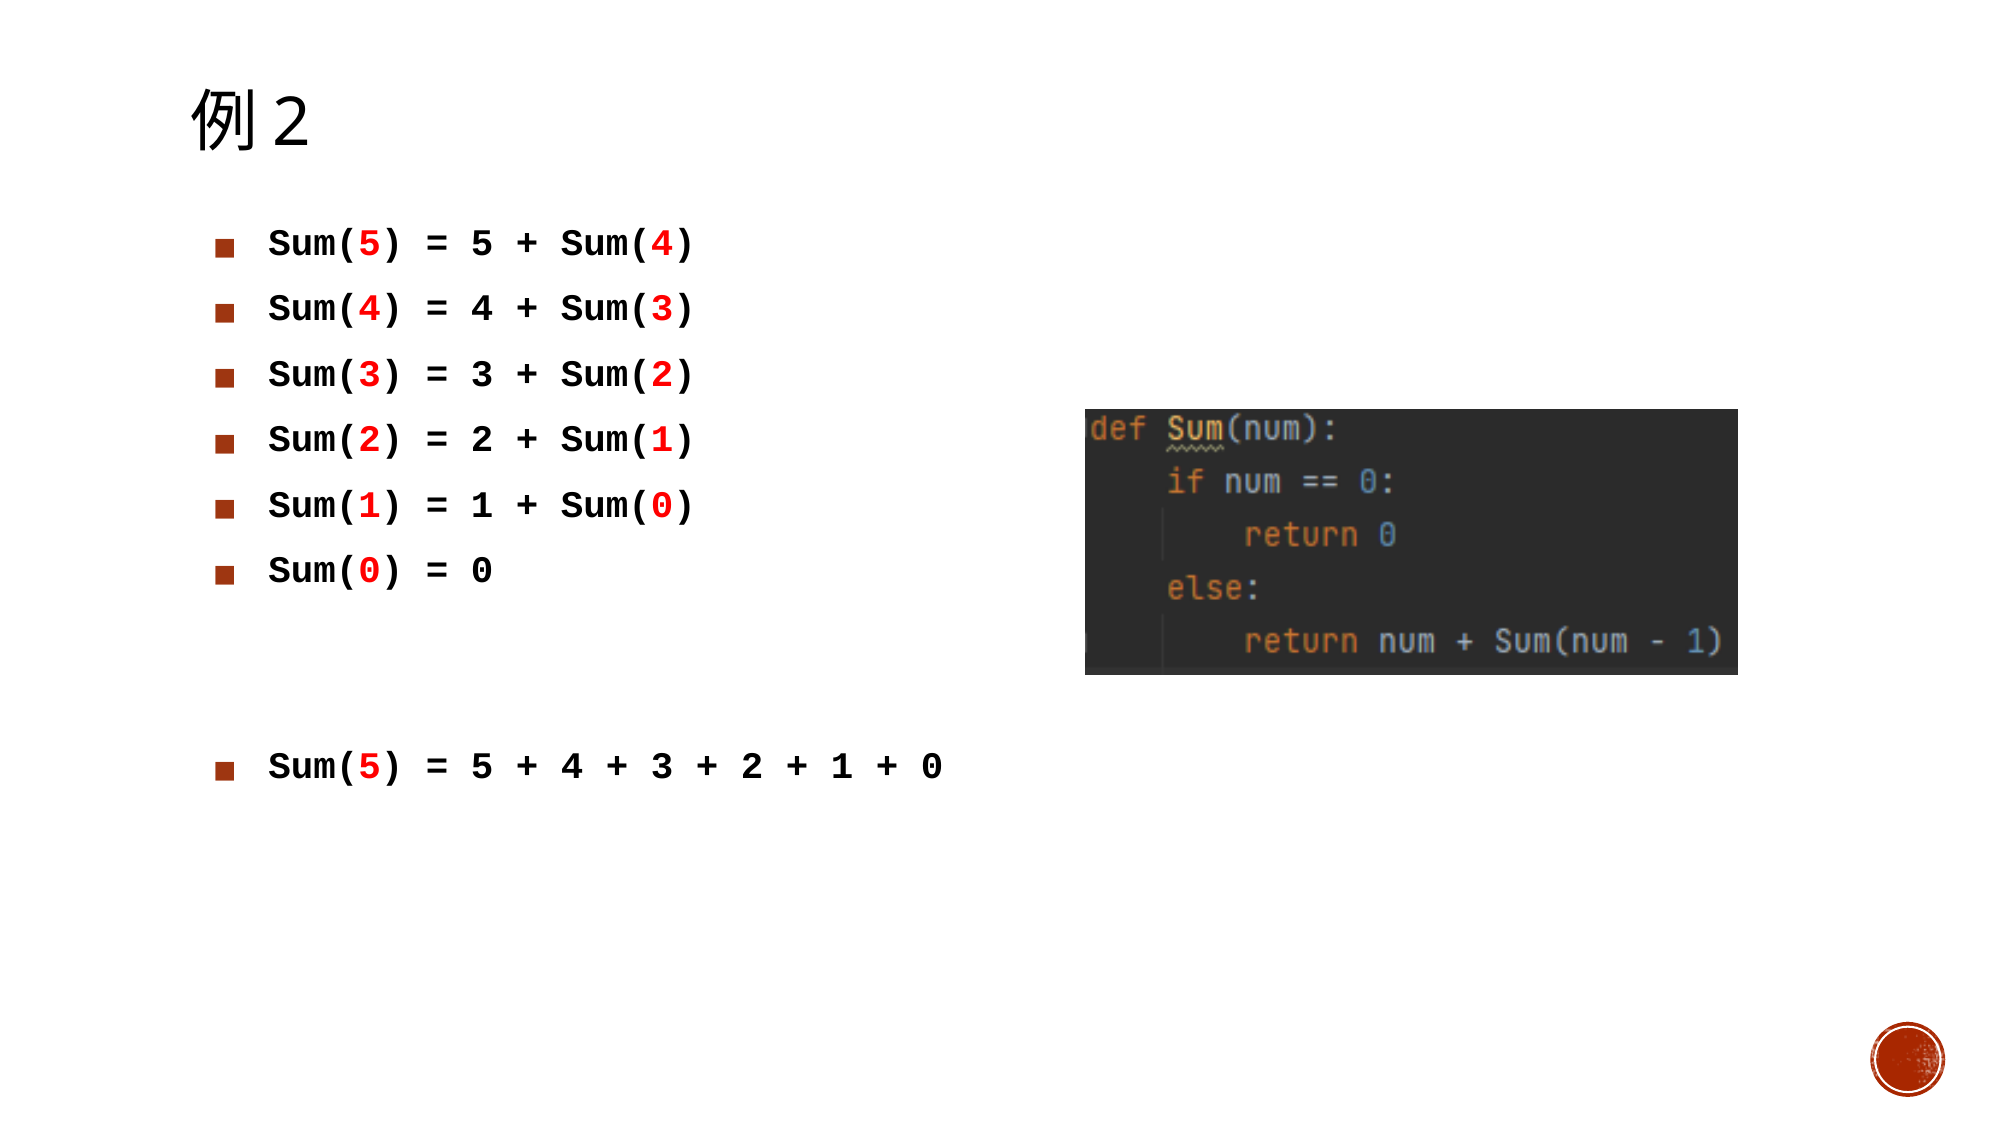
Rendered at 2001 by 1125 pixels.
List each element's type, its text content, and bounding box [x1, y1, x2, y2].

title 例2 [175, 79, 405, 168]
picture [1870, 1021, 1946, 1097]
picture [1085, 409, 1738, 675]
list Sum(5) = 5 + Sum(4) Sum(4) = 4 + Sum(3) Sum(3) = 3 + Sum(2) Sum(2) = 2 + Sum(1) Sum(1) = 1 + Sum(0) Sum(0) = 0 Sum(5) = 5 + 4 + 3 + 2 + 1 + 0 [175, 215, 962, 1013]
